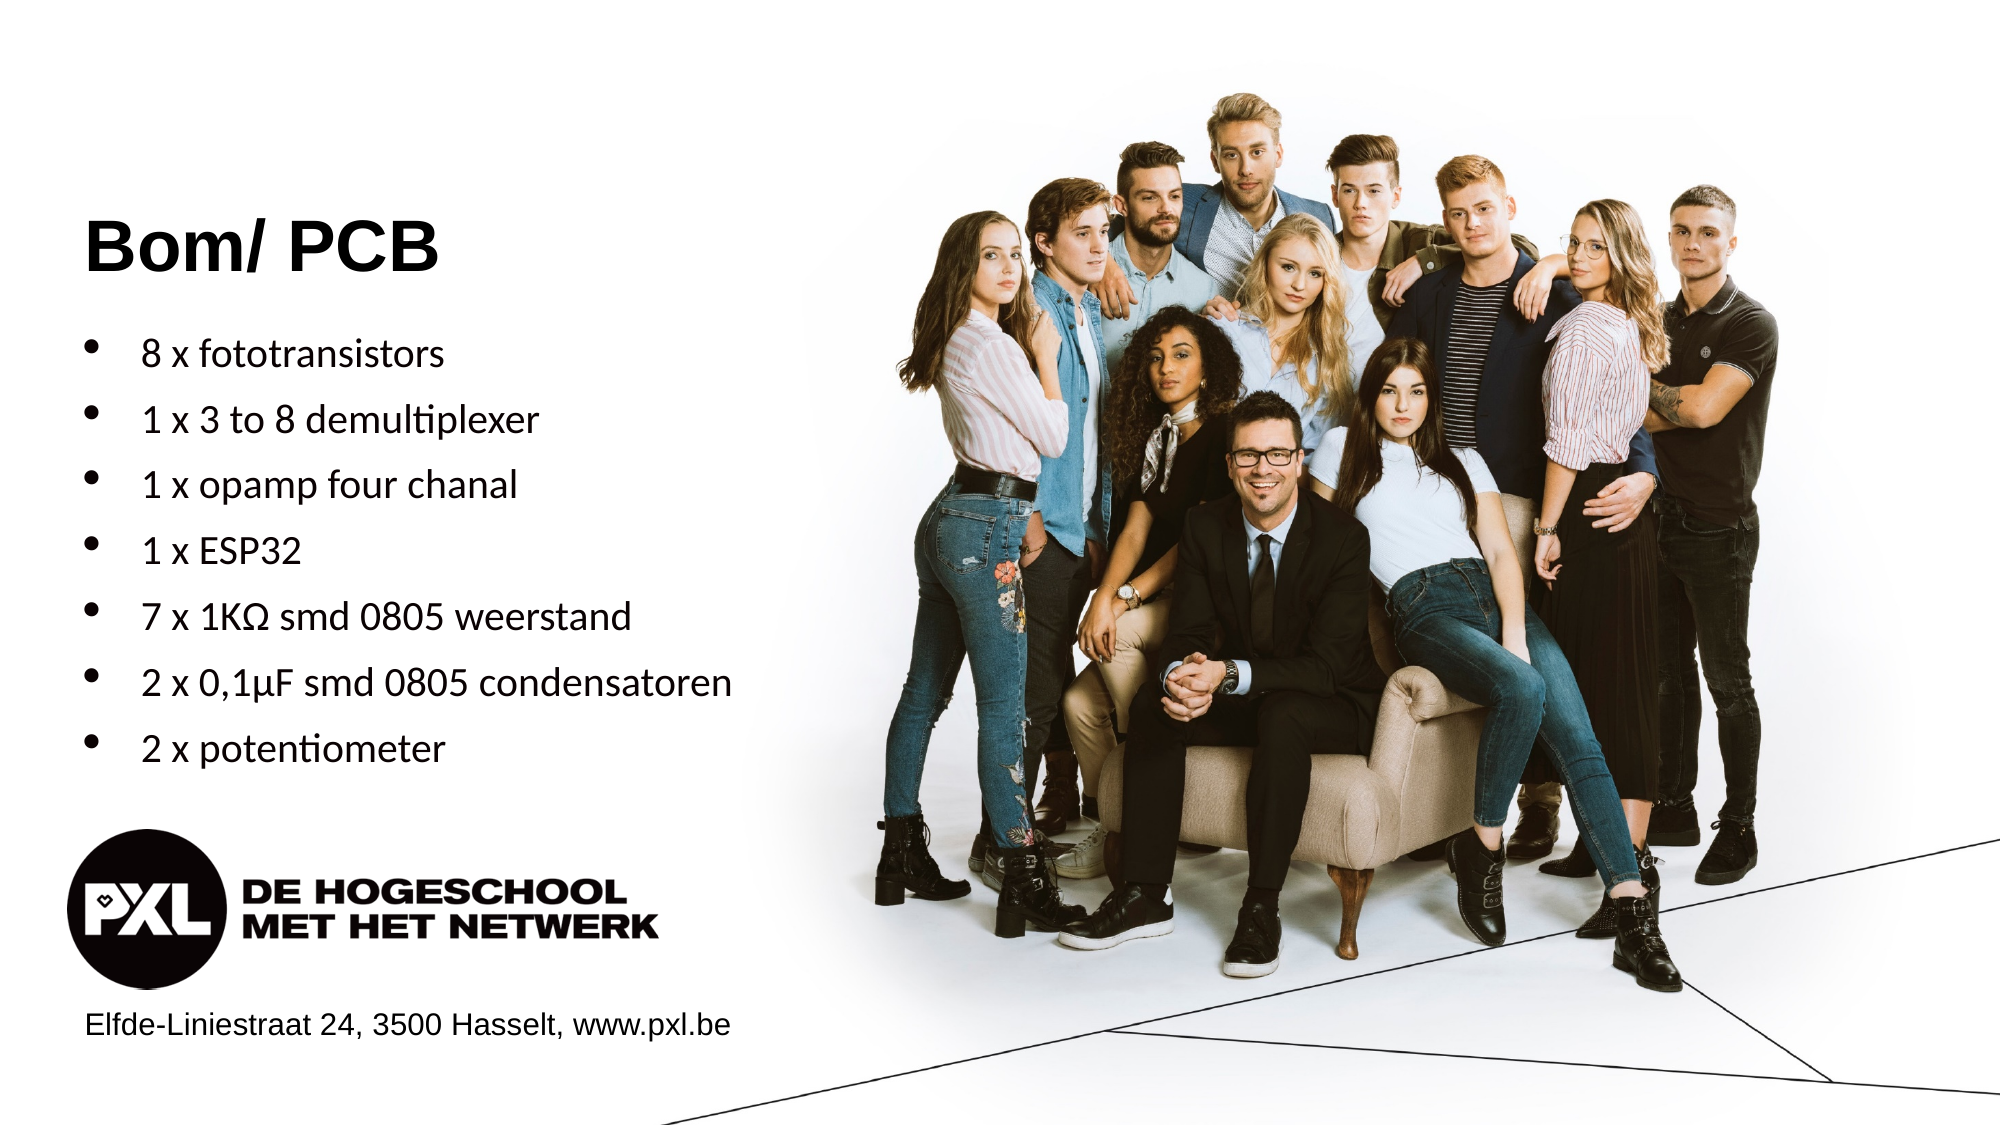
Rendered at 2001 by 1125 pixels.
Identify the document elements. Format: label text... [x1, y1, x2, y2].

picture [67, 0, 2000, 1125]
title Bom/ PCB [84, 208, 711, 331]
subtitle 8 x fototransistors 1 x 3 to 8 demultiplexer 1 x opamp four chanal 1 x ESP32 7 x 1KΩ smd 0805 weerstand 2 x 0,1µF smd 0805 condensatoren 2 x potentiometer [84, 331, 762, 784]
